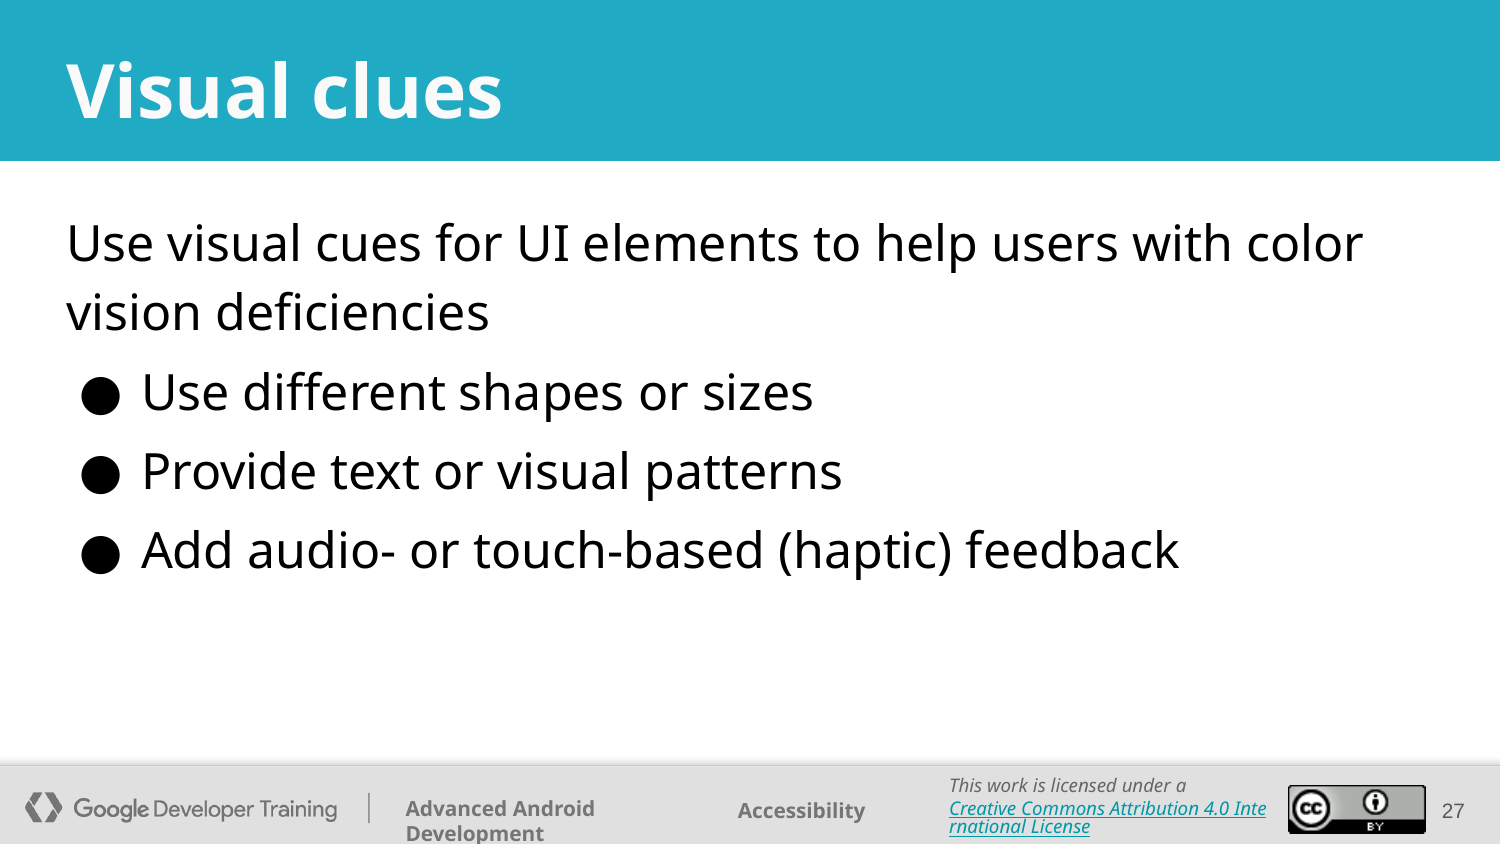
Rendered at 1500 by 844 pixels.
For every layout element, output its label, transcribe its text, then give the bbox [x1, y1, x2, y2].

picture [0, 161, 1500, 844]
slide_number ‹#› [1389, 777, 1480, 842]
title Visual clues [51, 28, 1449, 122]
list Use visual cues for UI elements to help users with color vision deficiencies Use different shapes or sizes Provide text or visual patterns Add audio- or touch-based (haptic) feedback [51, 187, 1480, 769]
